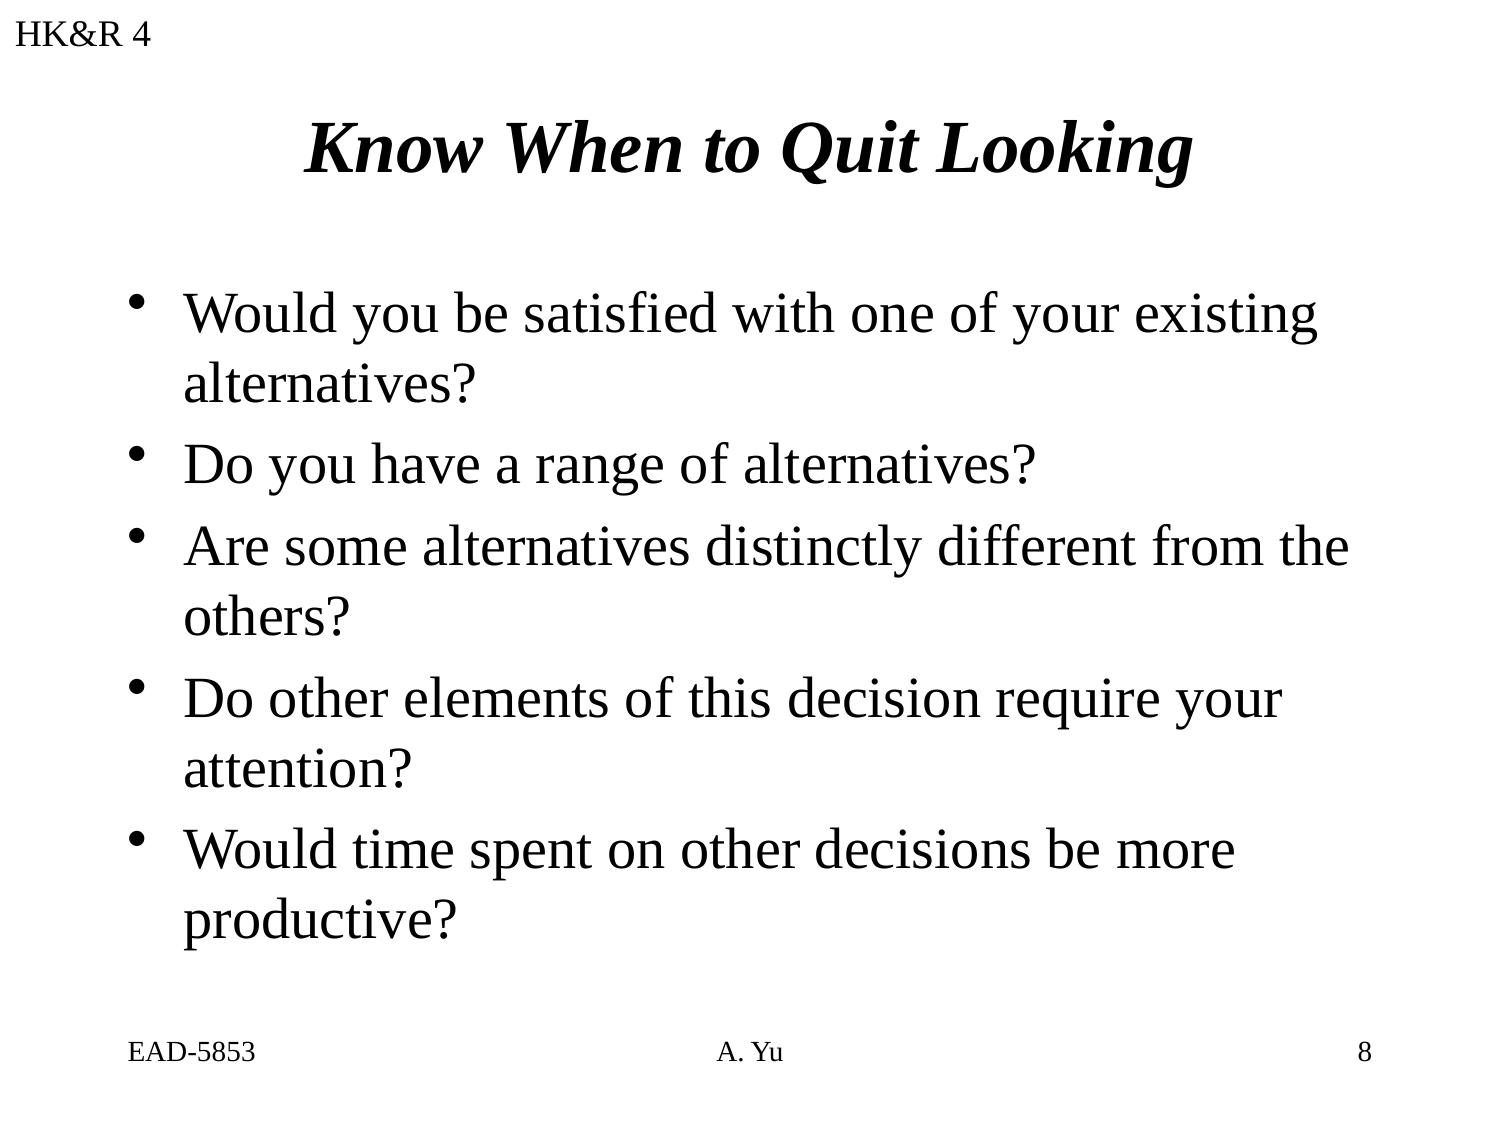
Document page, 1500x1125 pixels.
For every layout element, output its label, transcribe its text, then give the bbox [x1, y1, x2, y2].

text_box HK&R 4 [0, 1, 243, 62]
list Would you be satisfied with one of your existing alternatives? Do you have a range of alternatives? Are some alternatives distinctly different from the others? Do other elements of this decision require your attention? Would time spent on other decisions be more productive? [111, 266, 1388, 942]
footer A. Yu [512, 1024, 988, 1101]
title Know When to Quit Looking [112, 64, 1388, 221]
slide_number 8 [1074, 1024, 1388, 1101]
slide_number EAD-5853 [112, 1024, 426, 1101]
